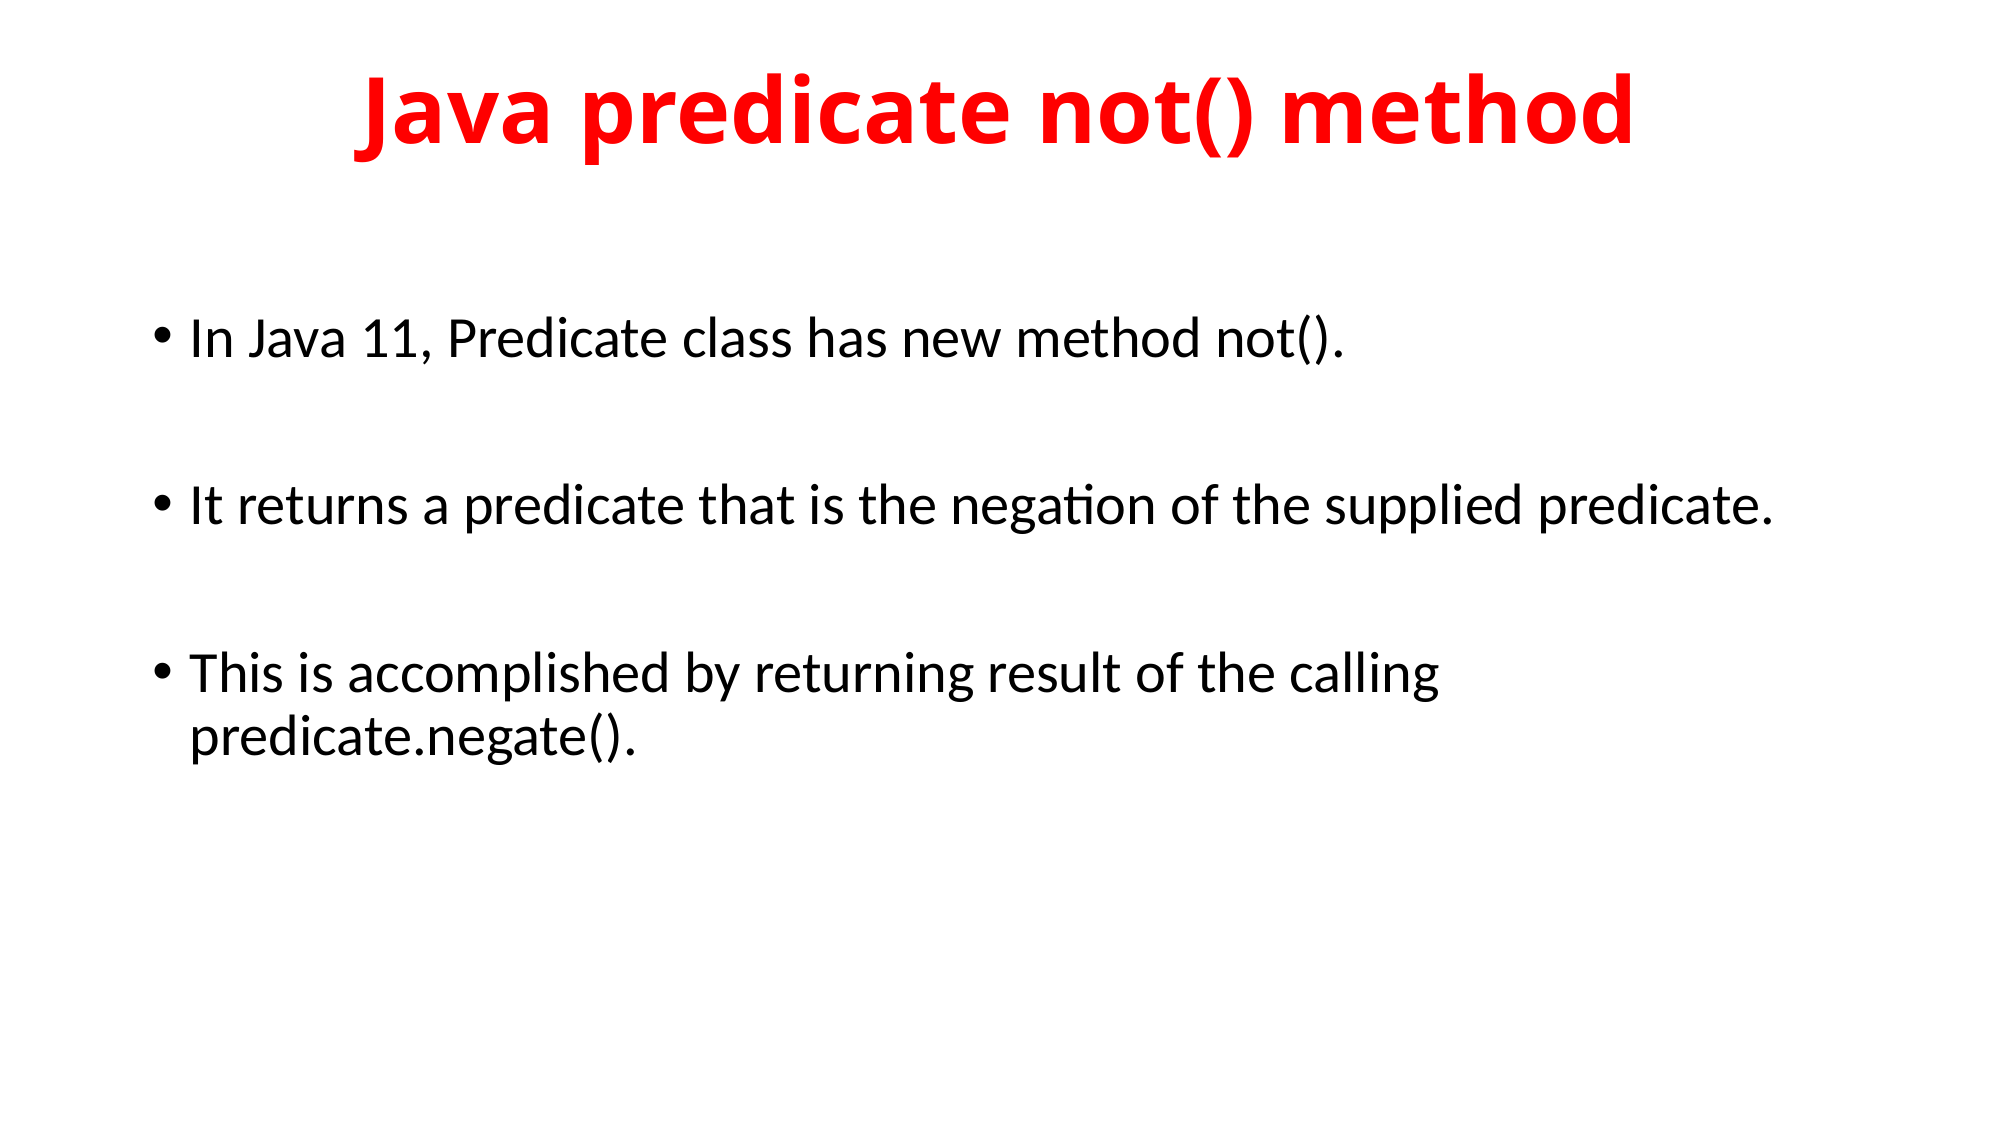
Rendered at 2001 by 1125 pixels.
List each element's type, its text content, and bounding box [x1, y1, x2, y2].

title Java predicate not() method [137, 59, 1863, 278]
list In Java 11, Predicate class has new method not(). It returns a predicate that is the negation of the supplied predicate. This is accomplished by returning result of the calling predicate.negate(). [137, 299, 1863, 1014]
